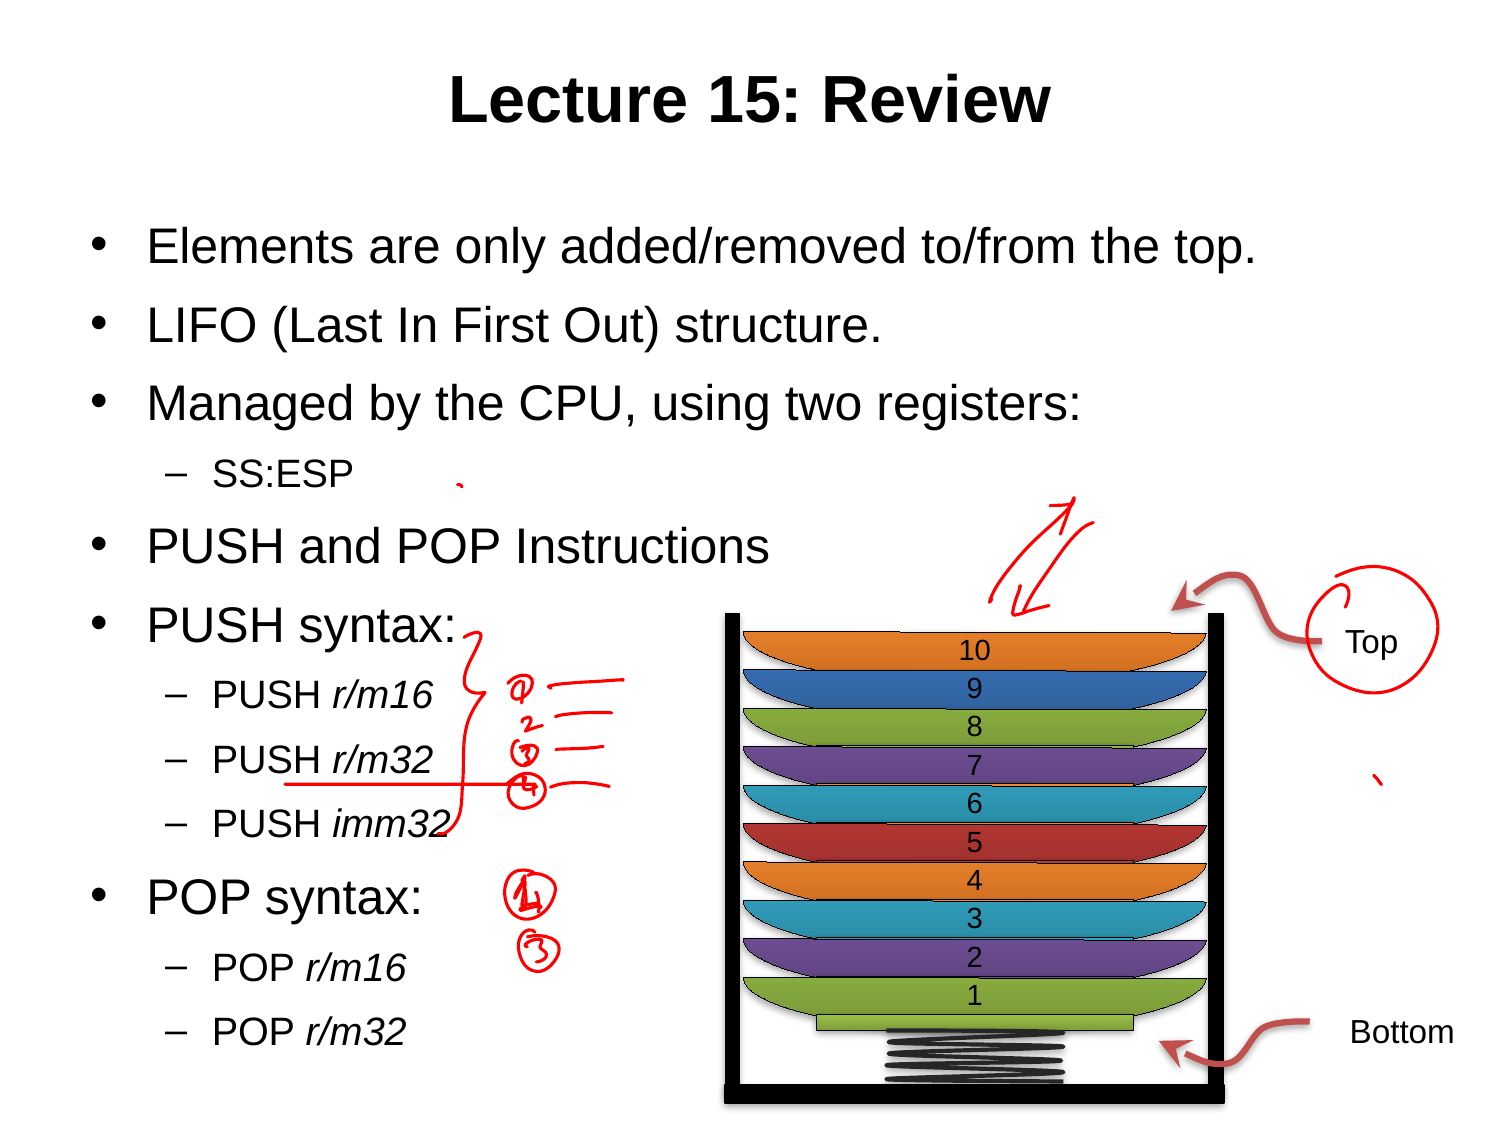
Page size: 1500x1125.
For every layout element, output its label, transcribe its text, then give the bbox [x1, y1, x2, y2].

list Elements are only added/removed to/from the top. LIFO (Last In First Out) structure. Managed by the CPU, using two registers: SS:ESP PUSH and POP Instructions PUSH syntax: PUSH r/m16 PUSH r/m32 PUSH imm32 POP syntax: POP r/m16 POP r/m32 [75, 200, 1425, 1063]
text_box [724, 574, 1483, 1104]
title Lecture 15: Review [75, 24, 1425, 168]
